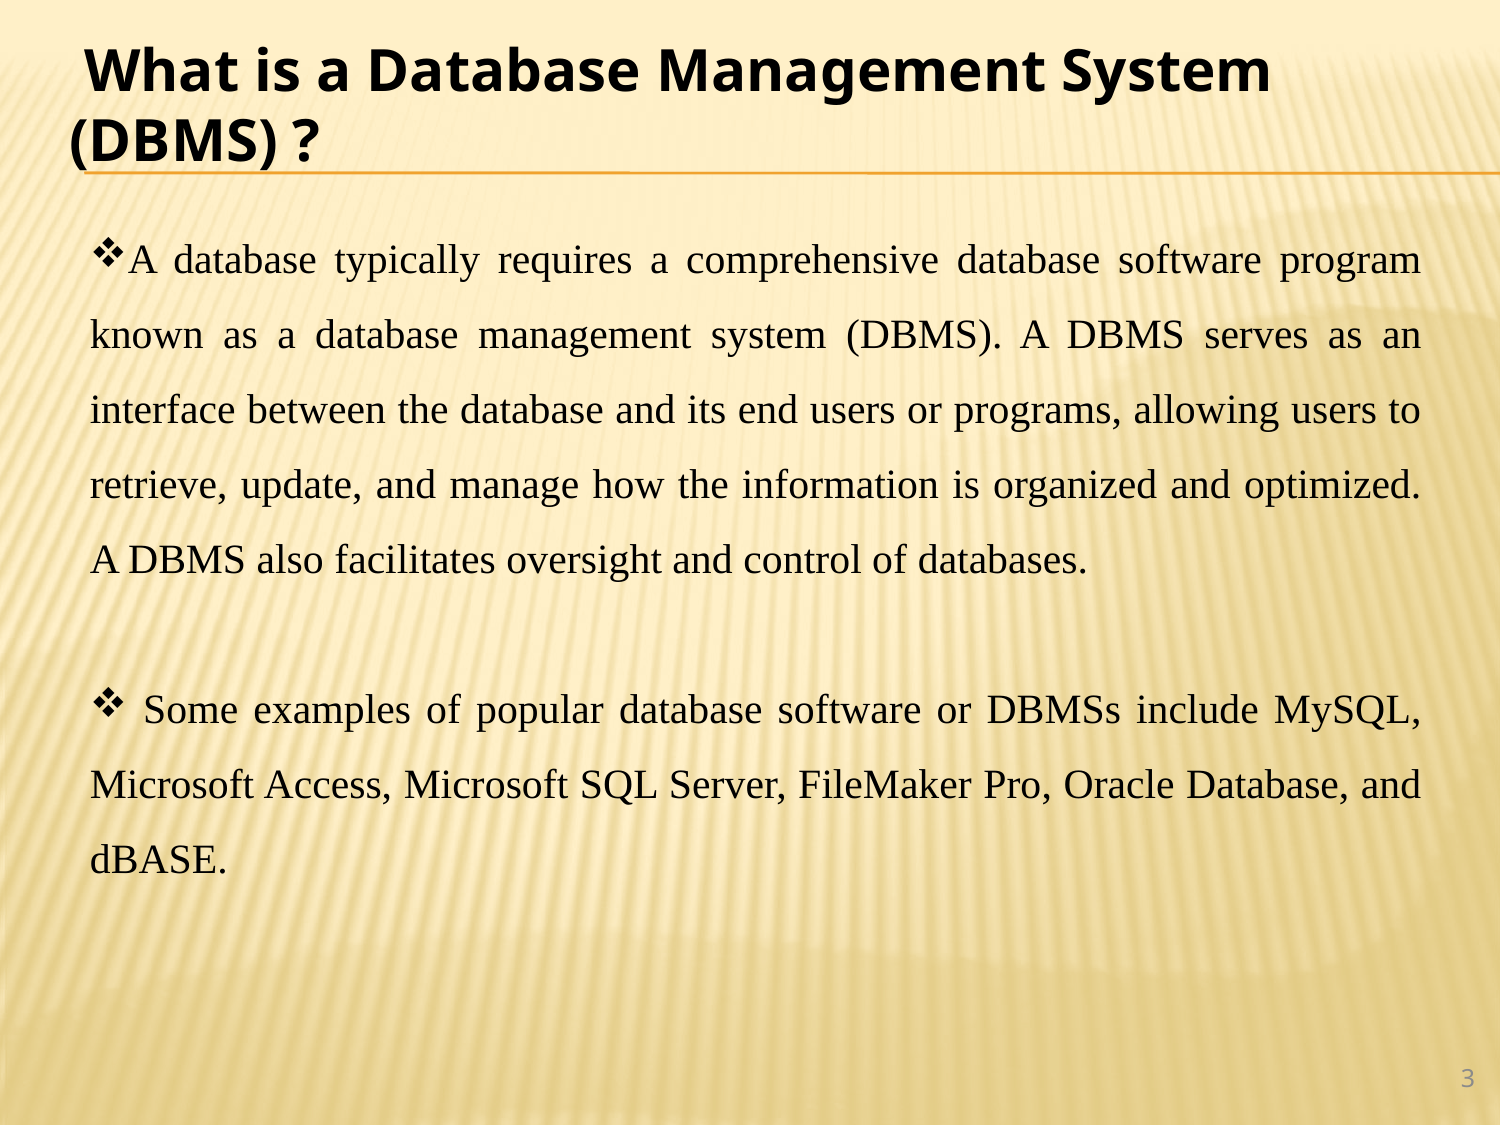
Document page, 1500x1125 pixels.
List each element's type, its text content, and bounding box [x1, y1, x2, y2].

text_box What is a Database Management System (DBMS) ? [69, 31, 1363, 173]
slide_number 3 [1350, 1062, 1475, 1103]
text_box A database typically requires a comprehensive database software program known as a database management system (DBMS). A DBMS serves as an interface between the database and its end users or programs, allowing users to retrieve, update, and manage how the information is organized and optimized. A DBMS also facilitates oversight and control of databases. Some examples of popular database software or DBMSs include MySQL, Microsoft Access, Microsoft SQL Server, FileMaker Pro, Oracle Database, and dBASE. [74, 199, 1438, 890]
